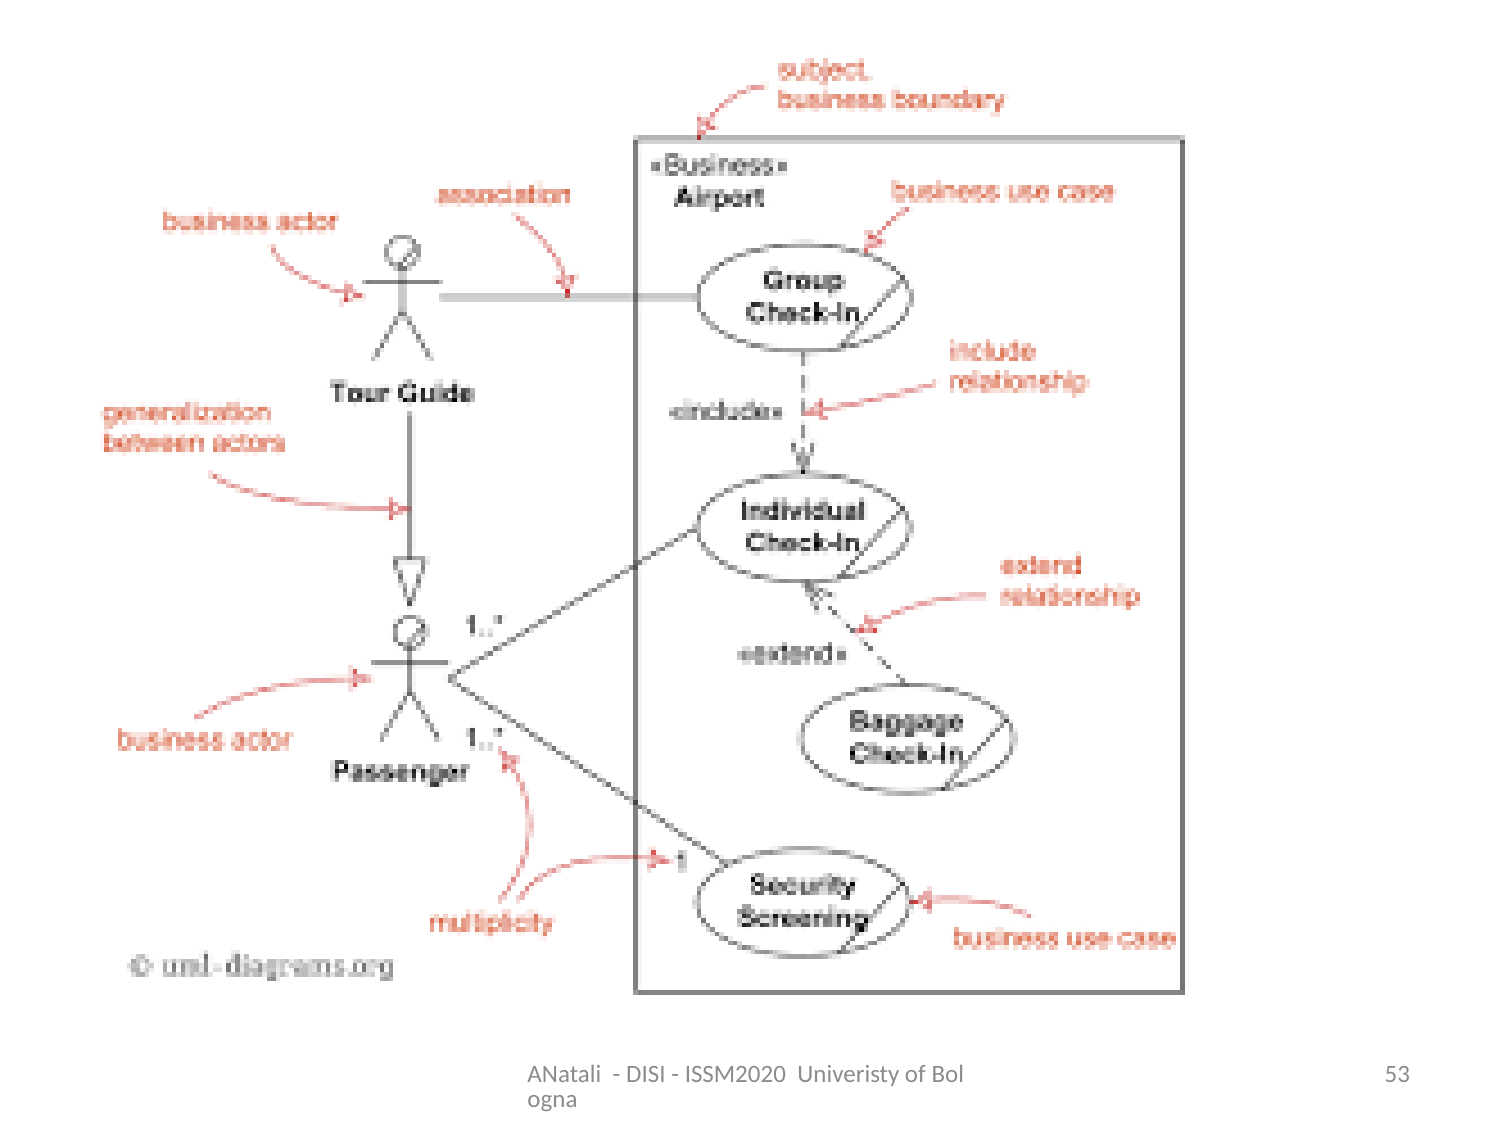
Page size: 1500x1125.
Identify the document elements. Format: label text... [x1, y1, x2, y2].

picture [100, 54, 1191, 1000]
footer ANatali - DISI - ISSM2020 Univeristy of Bologna [512, 1042, 988, 1103]
slide_number 53 [1074, 1042, 1425, 1103]
